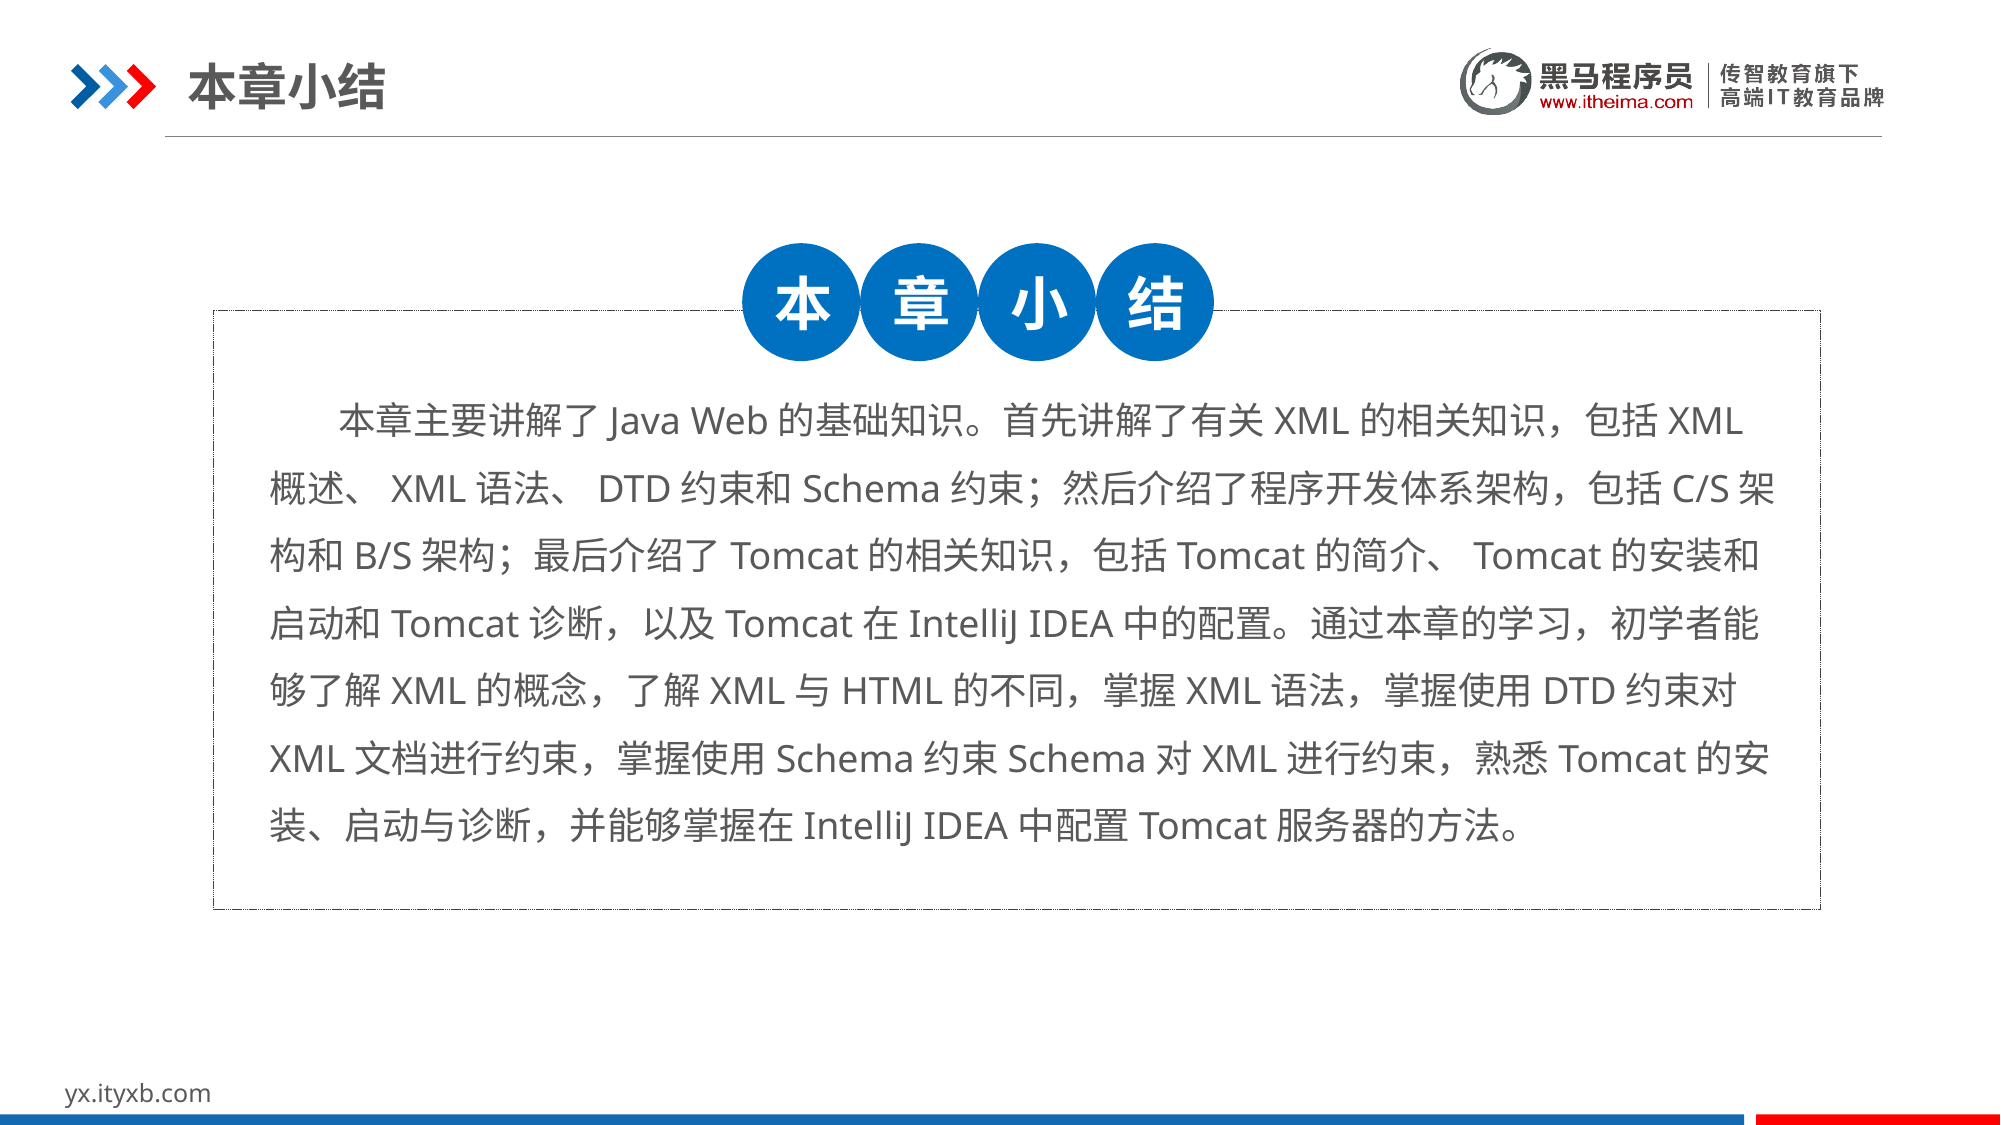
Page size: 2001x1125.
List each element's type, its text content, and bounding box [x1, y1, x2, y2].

picture [1460, 48, 1887, 115]
text_box 本 [741, 242, 860, 363]
text_box [213, 309, 1821, 911]
text_box 本章小结 [187, 43, 827, 127]
text_box 本章主要讲解了Java Web的基础知识。首先讲解了有关XML的相关知识，包括XML概述、XML语法、DTD约束和Schema约束；然后介绍了程序开发体系架构，包括C/S架构和B/S架构；最后介绍了Tomcat的相关知识，包括Tomcat的简介、Tomcat的安装和启动和Tomcat诊断，以及Tomcat在IntelliJ IDEA中的配置。通过本章的学习，初学者能够了解XML的概念，了解XML与HTML的不同，掌握XML语法，掌握使用DTD约束对XML文档进行约束，掌握使用Schema约束Schema对XML进行约束，熟悉Tomcat的安装、启动与诊断，并能够掌握在IntelliJ IDEA中配置Tomcat服务器的方法。 [249, 364, 1809, 858]
text_box 小 [976, 242, 1096, 363]
text_box 结 [1094, 242, 1215, 363]
text_box 章 [859, 242, 978, 363]
